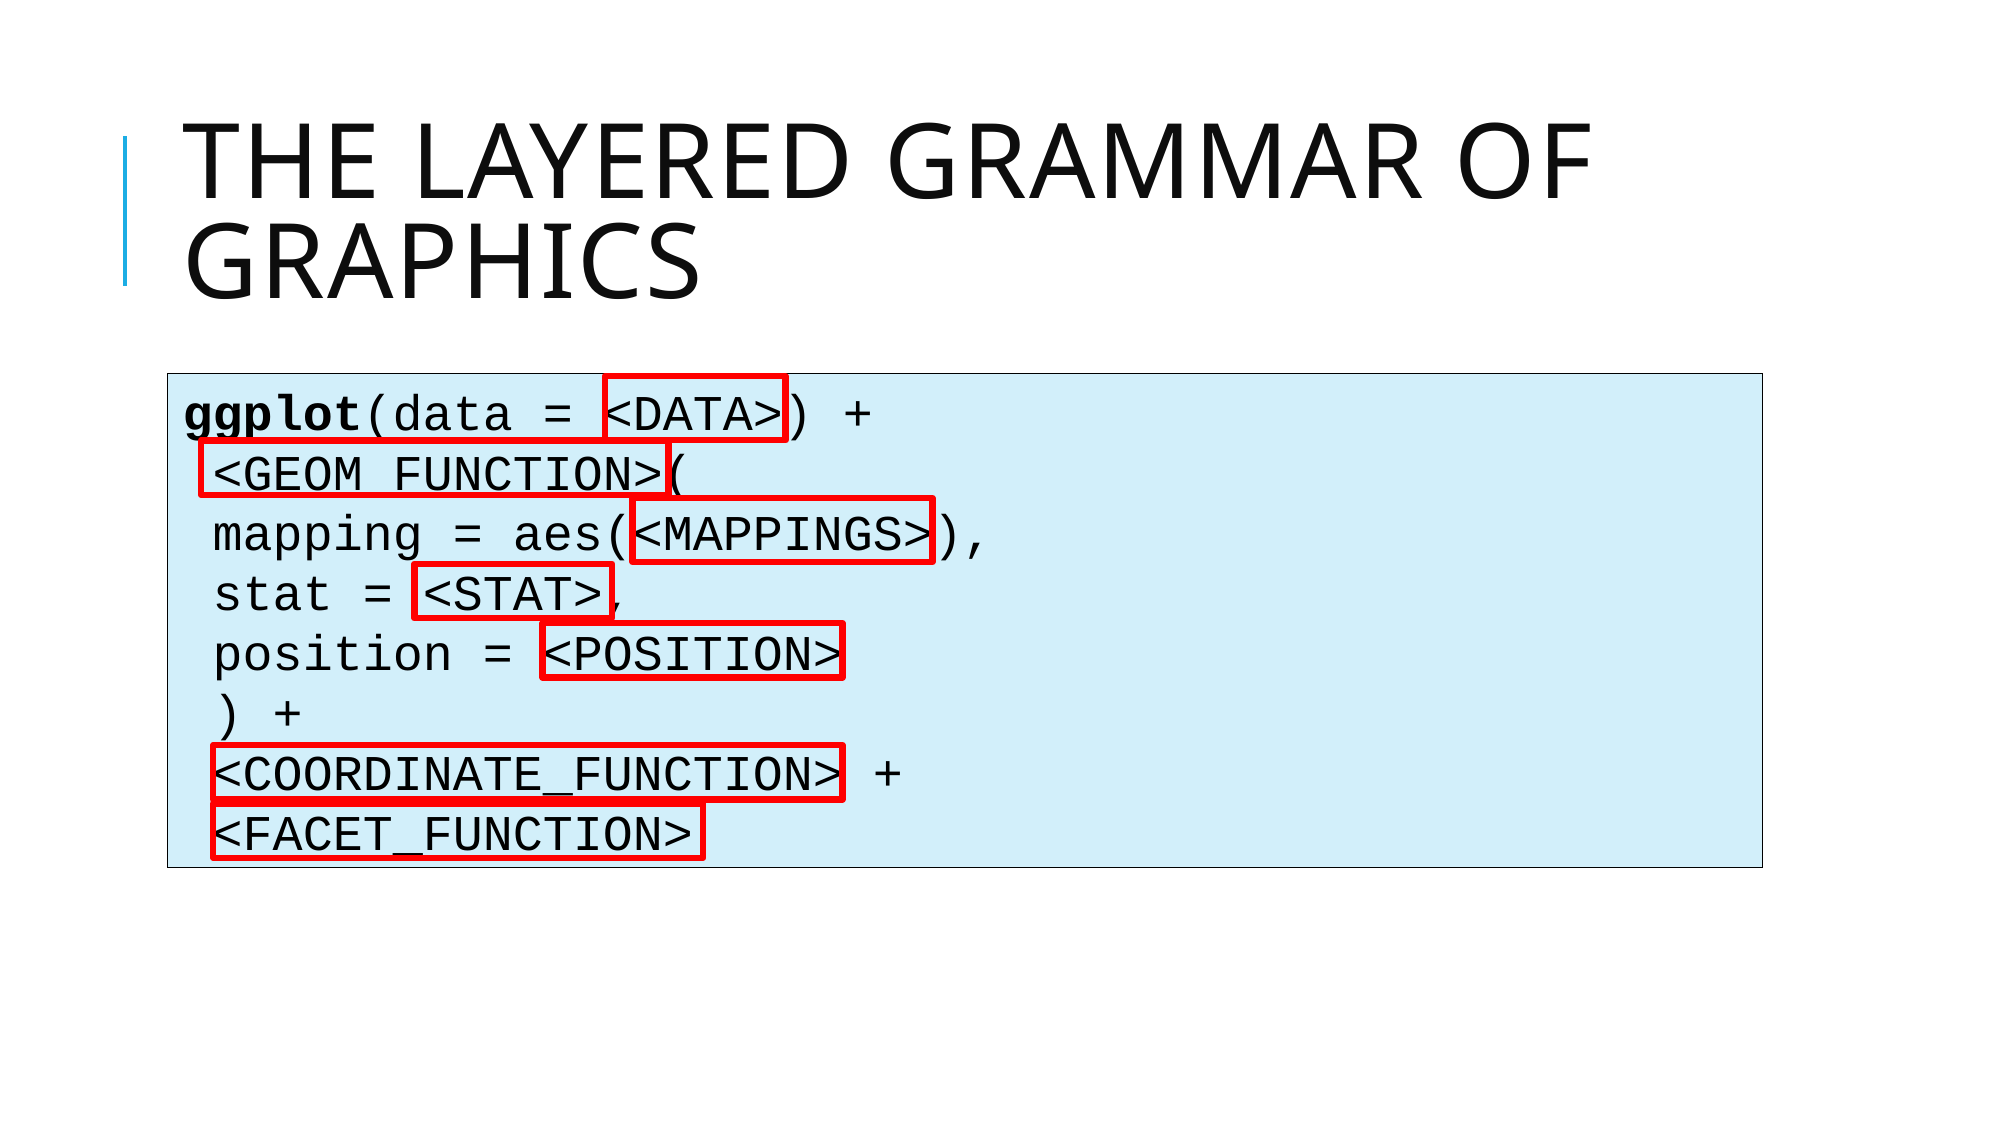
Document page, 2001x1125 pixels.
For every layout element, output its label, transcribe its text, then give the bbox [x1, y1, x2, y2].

text_box [212, 744, 844, 801]
text_box ggplot(data = <DATA>) + <GEOM_FUNCTION>( mapping = aes(<MAPPINGS>), stat = <STAT>, position = <POSITION> ) + <COORDINATE_FUNCTION> + <FACET_FUNCTION> [167, 373, 1763, 868]
text_box [200, 439, 670, 496]
text_box [541, 622, 844, 679]
text_box [413, 562, 613, 620]
title The Layered Grammar of Graphics [168, 96, 1763, 342]
text_box [603, 375, 787, 442]
text_box [631, 497, 934, 563]
text_box [212, 802, 704, 859]
